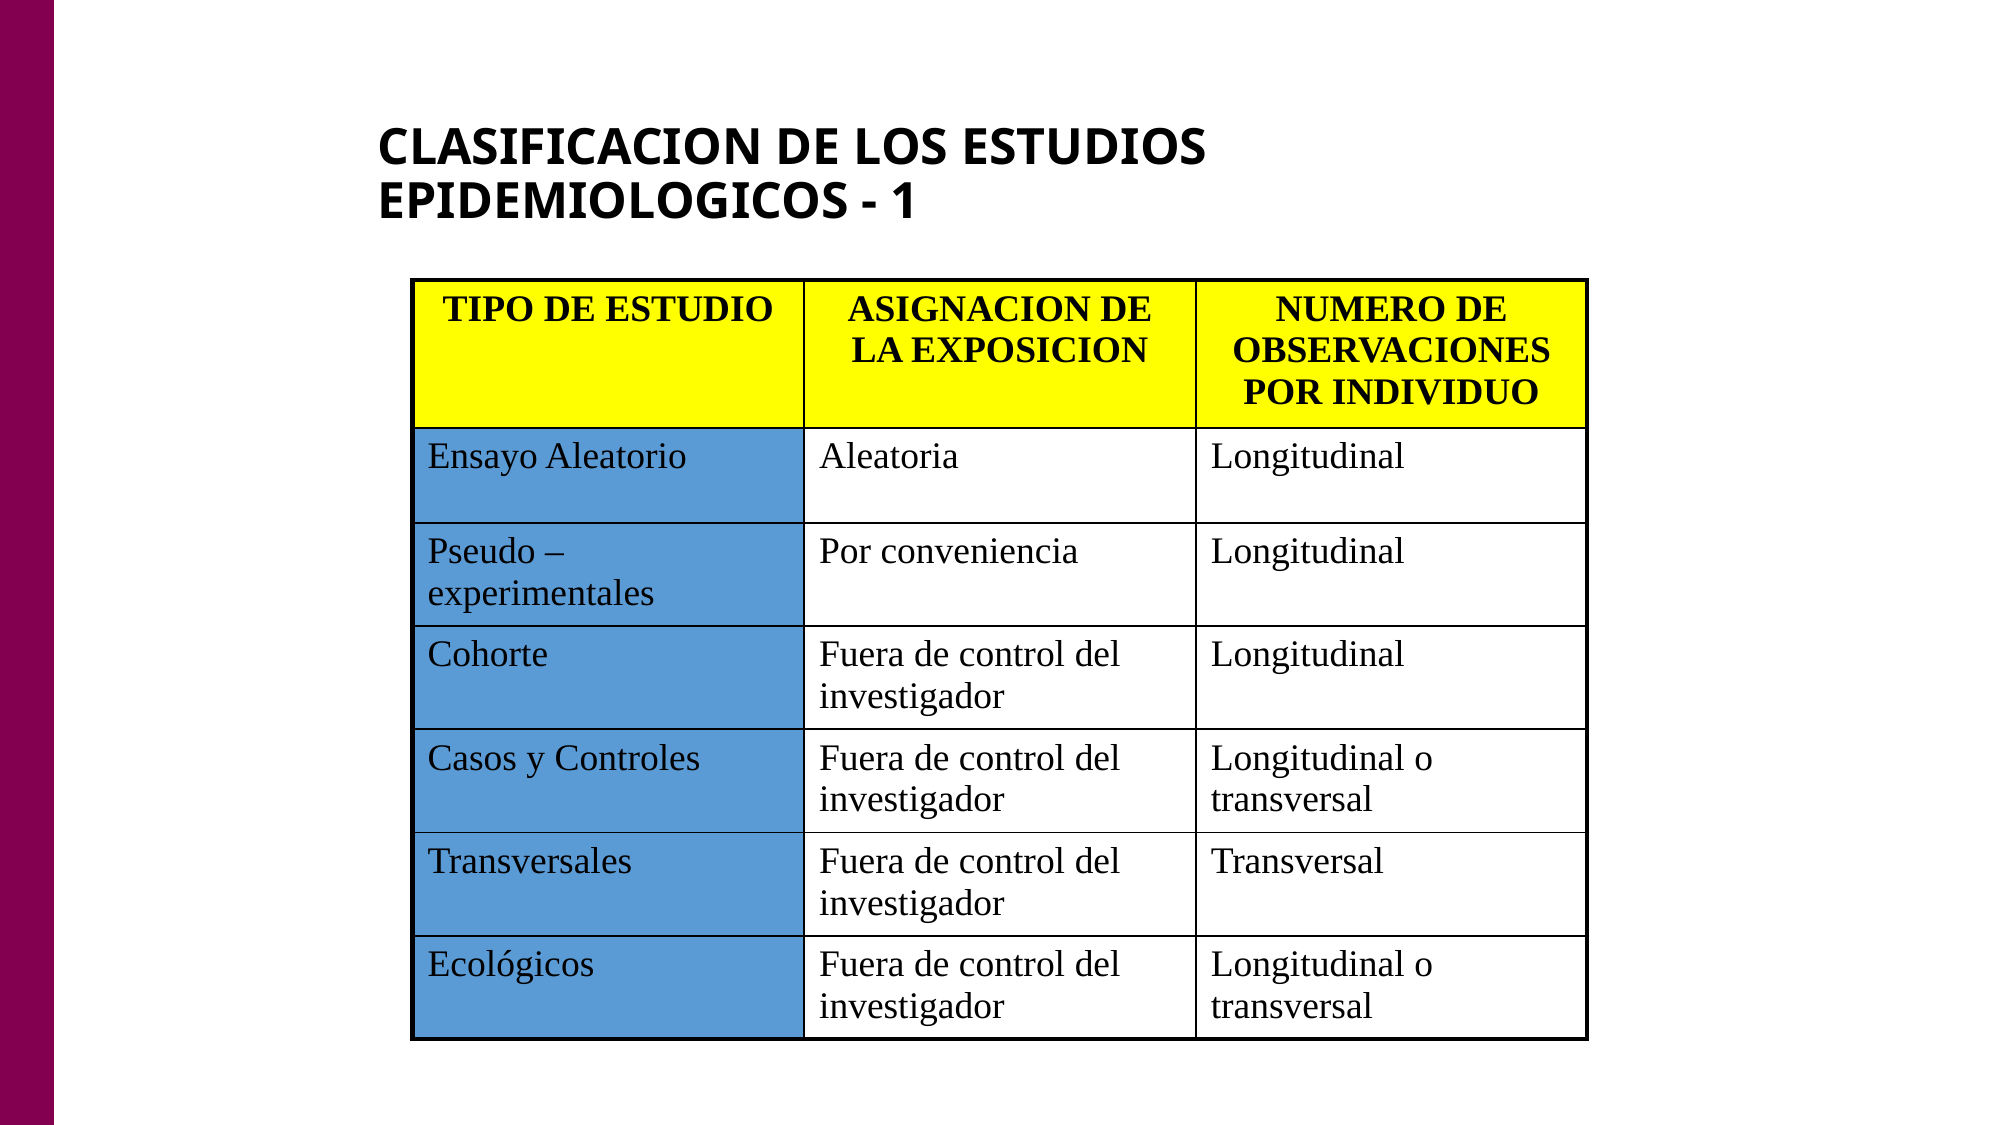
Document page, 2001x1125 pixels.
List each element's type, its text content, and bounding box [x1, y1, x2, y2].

table_cell Longitudinal o transversal [1197, 937, 1585, 1037]
table_cell Por conveniencia [805, 524, 1195, 625]
table_cell Casos y Controles [415, 730, 803, 832]
table_cell Fuera de control del investigador [805, 730, 1195, 832]
table_cell Longitudinal [1197, 524, 1585, 625]
table_cell Pseudo – experimentales [415, 524, 803, 625]
table_cell Fuera de control del investigador [805, 833, 1195, 935]
table_header TIPO DE ESTUDIO [415, 282, 803, 427]
table_cell Transversales [415, 833, 803, 935]
table_header NUMERO DE OBSERVACIONES POR INDIVIDUO [1197, 282, 1585, 427]
table_cell Longitudinal o transversal [1197, 730, 1585, 832]
table_cell Ensayo Aleatorio [415, 429, 803, 522]
table_cell Ecológicos [415, 937, 803, 1037]
table_header ASIGNACION DE LA EXPOSICION [805, 282, 1195, 427]
table_cell Aleatoria [805, 429, 1195, 522]
table_cell Cohorte [415, 627, 803, 728]
table_cell Transversal [1197, 833, 1585, 935]
table_cell Fuera de control del investigador [805, 937, 1195, 1037]
table_cell Longitudinal [1197, 627, 1585, 728]
table_cell Longitudinal [1197, 429, 1585, 522]
title CLASIFICACION DE LOS ESTUDIOS EPIDEMIOLOGICOS - 1 [362, 99, 1638, 250]
table_cell Fuera de control del investigador [805, 627, 1195, 728]
